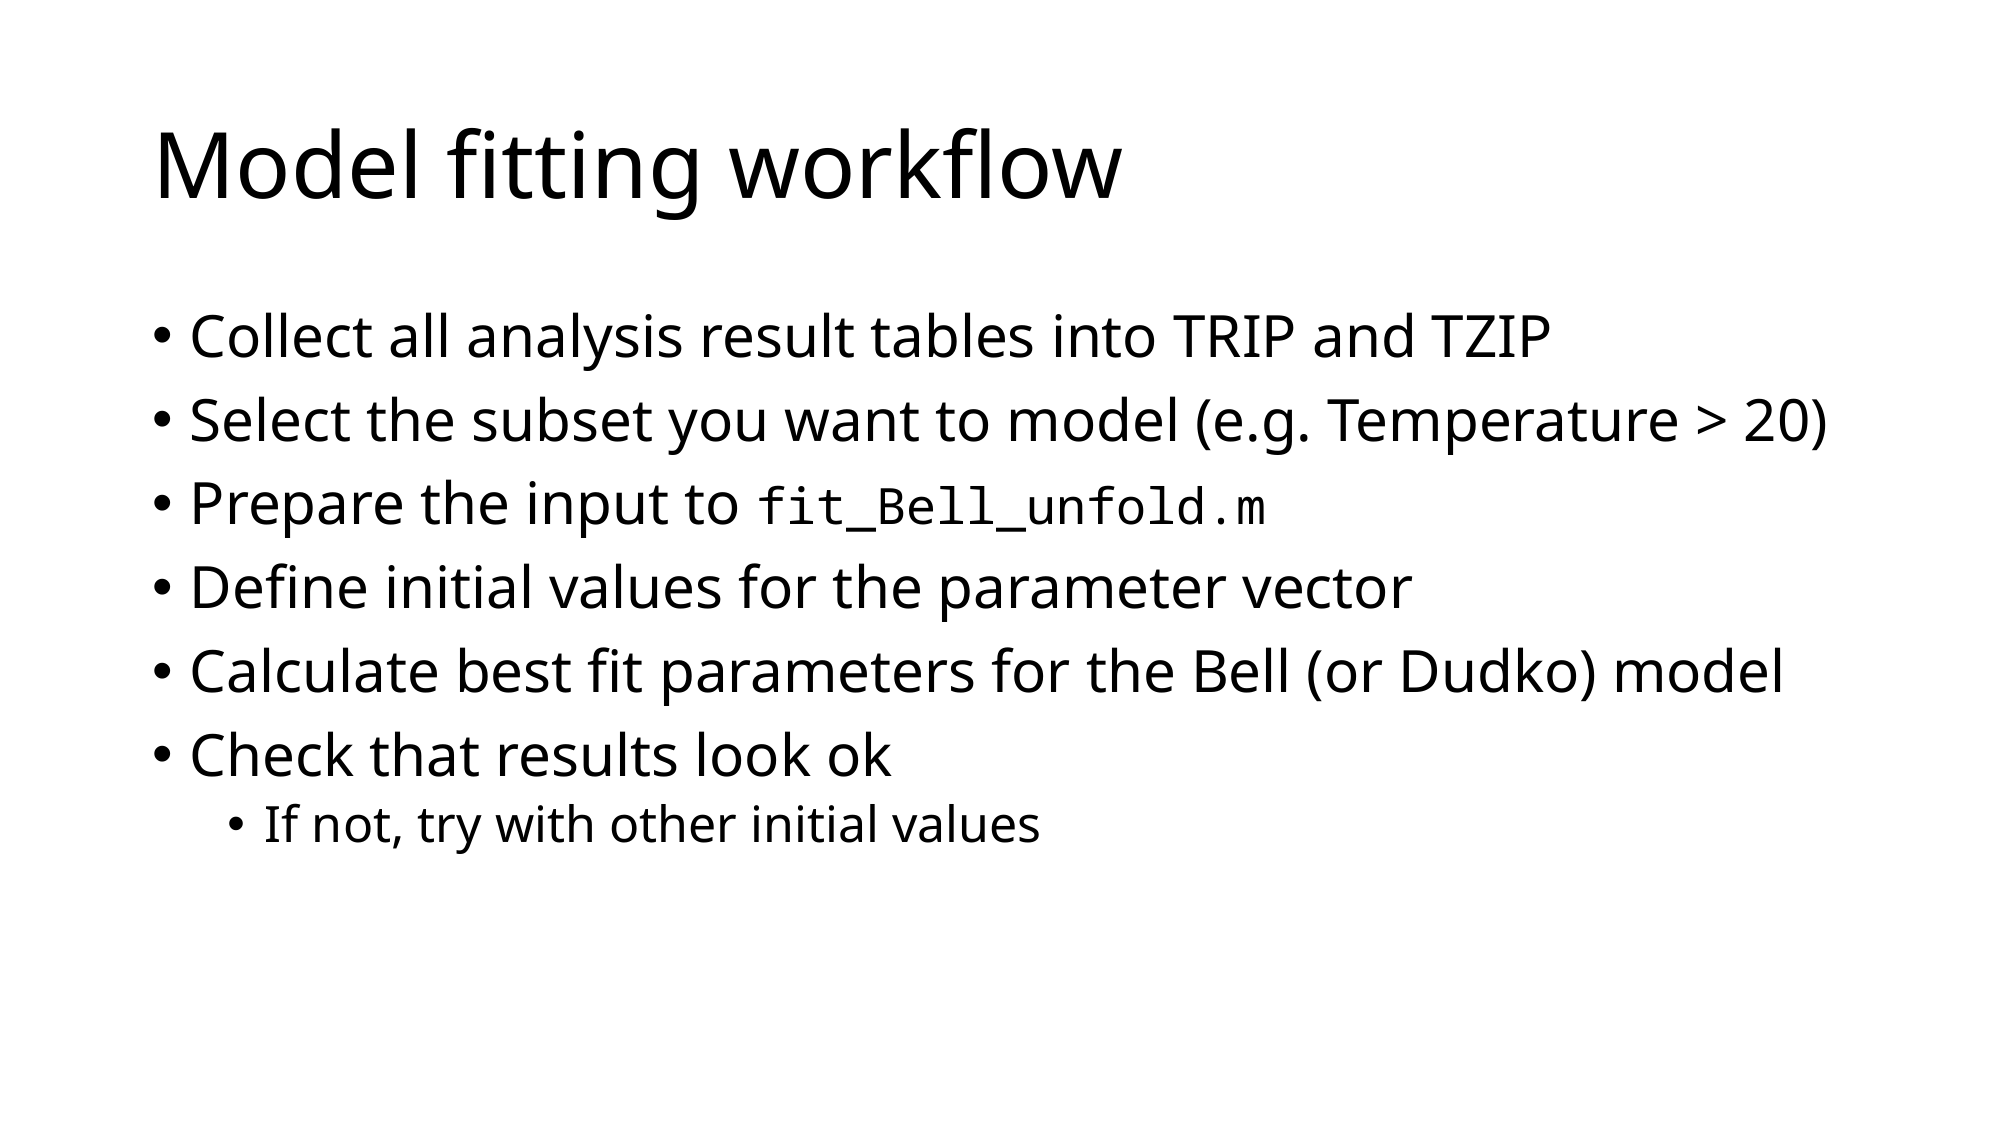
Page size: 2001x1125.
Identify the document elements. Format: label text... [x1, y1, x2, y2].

list Collect all analysis result tables into TRIP and TZIP Select the subset you want to model (e.g. Temperature > 20) Prepare the input to fit_Bell_unfold.m Define initial values for the parameter vector Calculate best fit parameters for the Bell (or Dudko) model Check that results look ok If not, try with other initial values [137, 299, 1863, 1014]
title Model fitting workflow [137, 59, 1863, 278]
